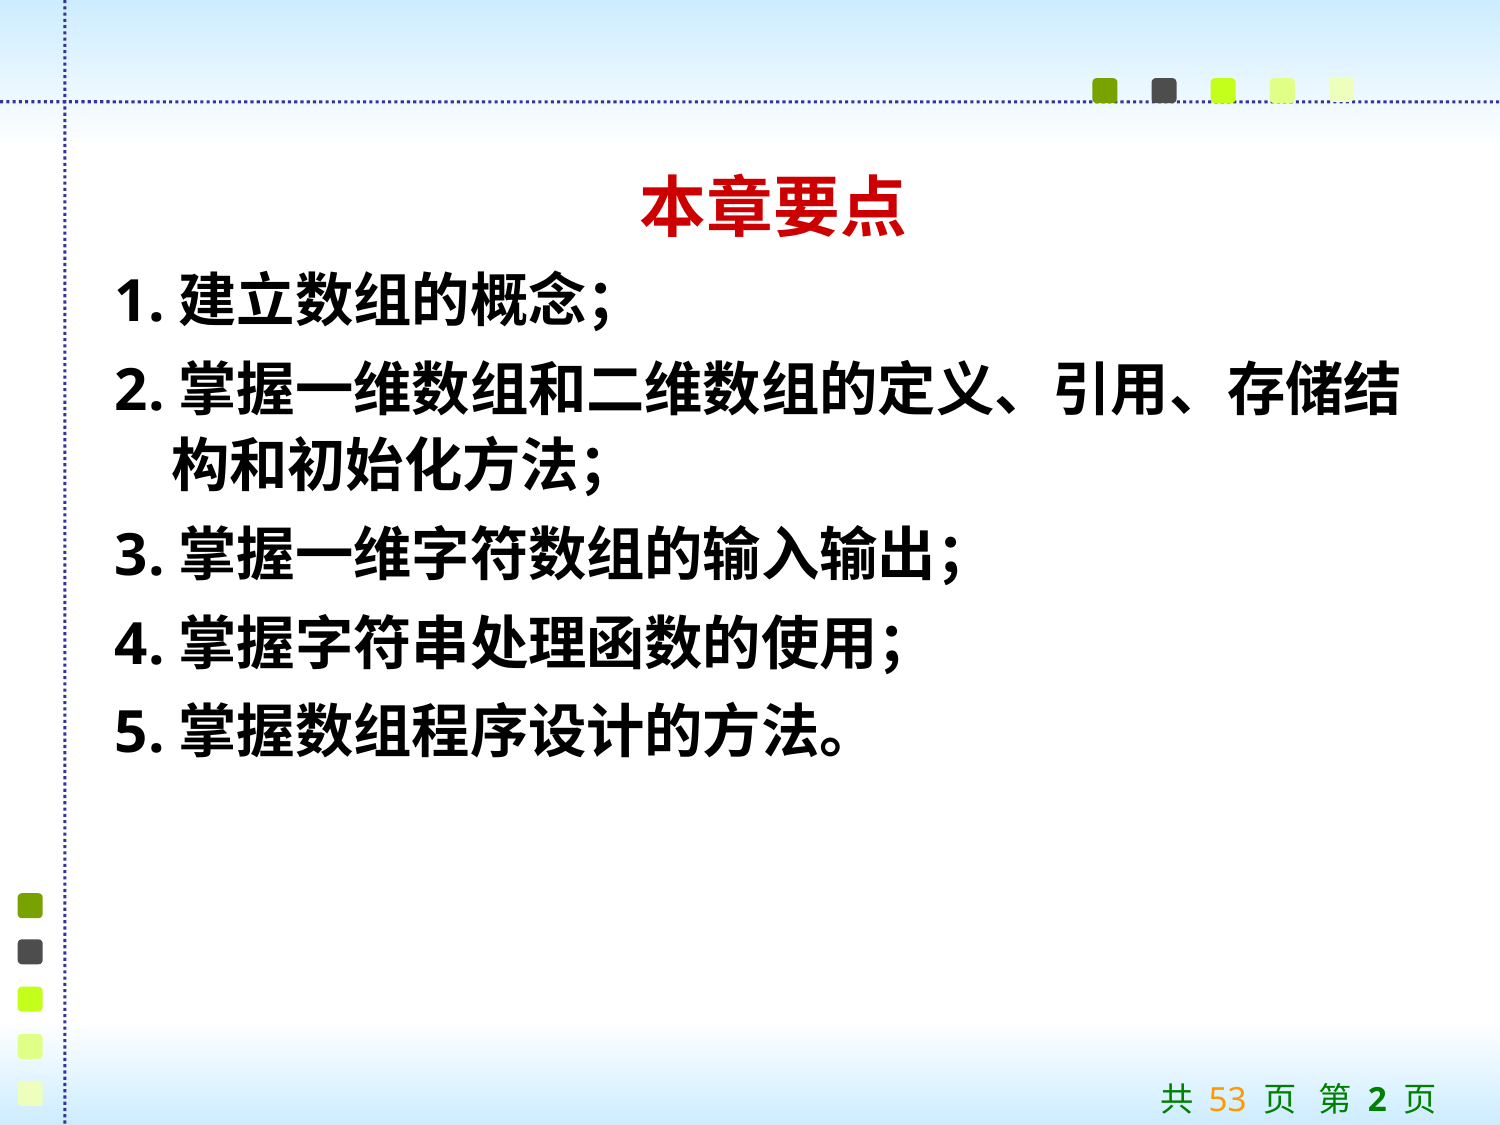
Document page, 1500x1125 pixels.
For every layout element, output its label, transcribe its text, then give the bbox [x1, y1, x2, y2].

slide_number 共 53 页 第 2 页 [1056, 1070, 1453, 1125]
text_box 本章要点 1.建立数组的概念； 2.掌握一维数组和二维数组的定义、引用、存储结构和初始化方法； 3.掌握一维字符数组的输入输出； 4.掌握字符串处理函数的使用； 5.掌握数组程序设计的方法。 [100, 148, 1447, 929]
